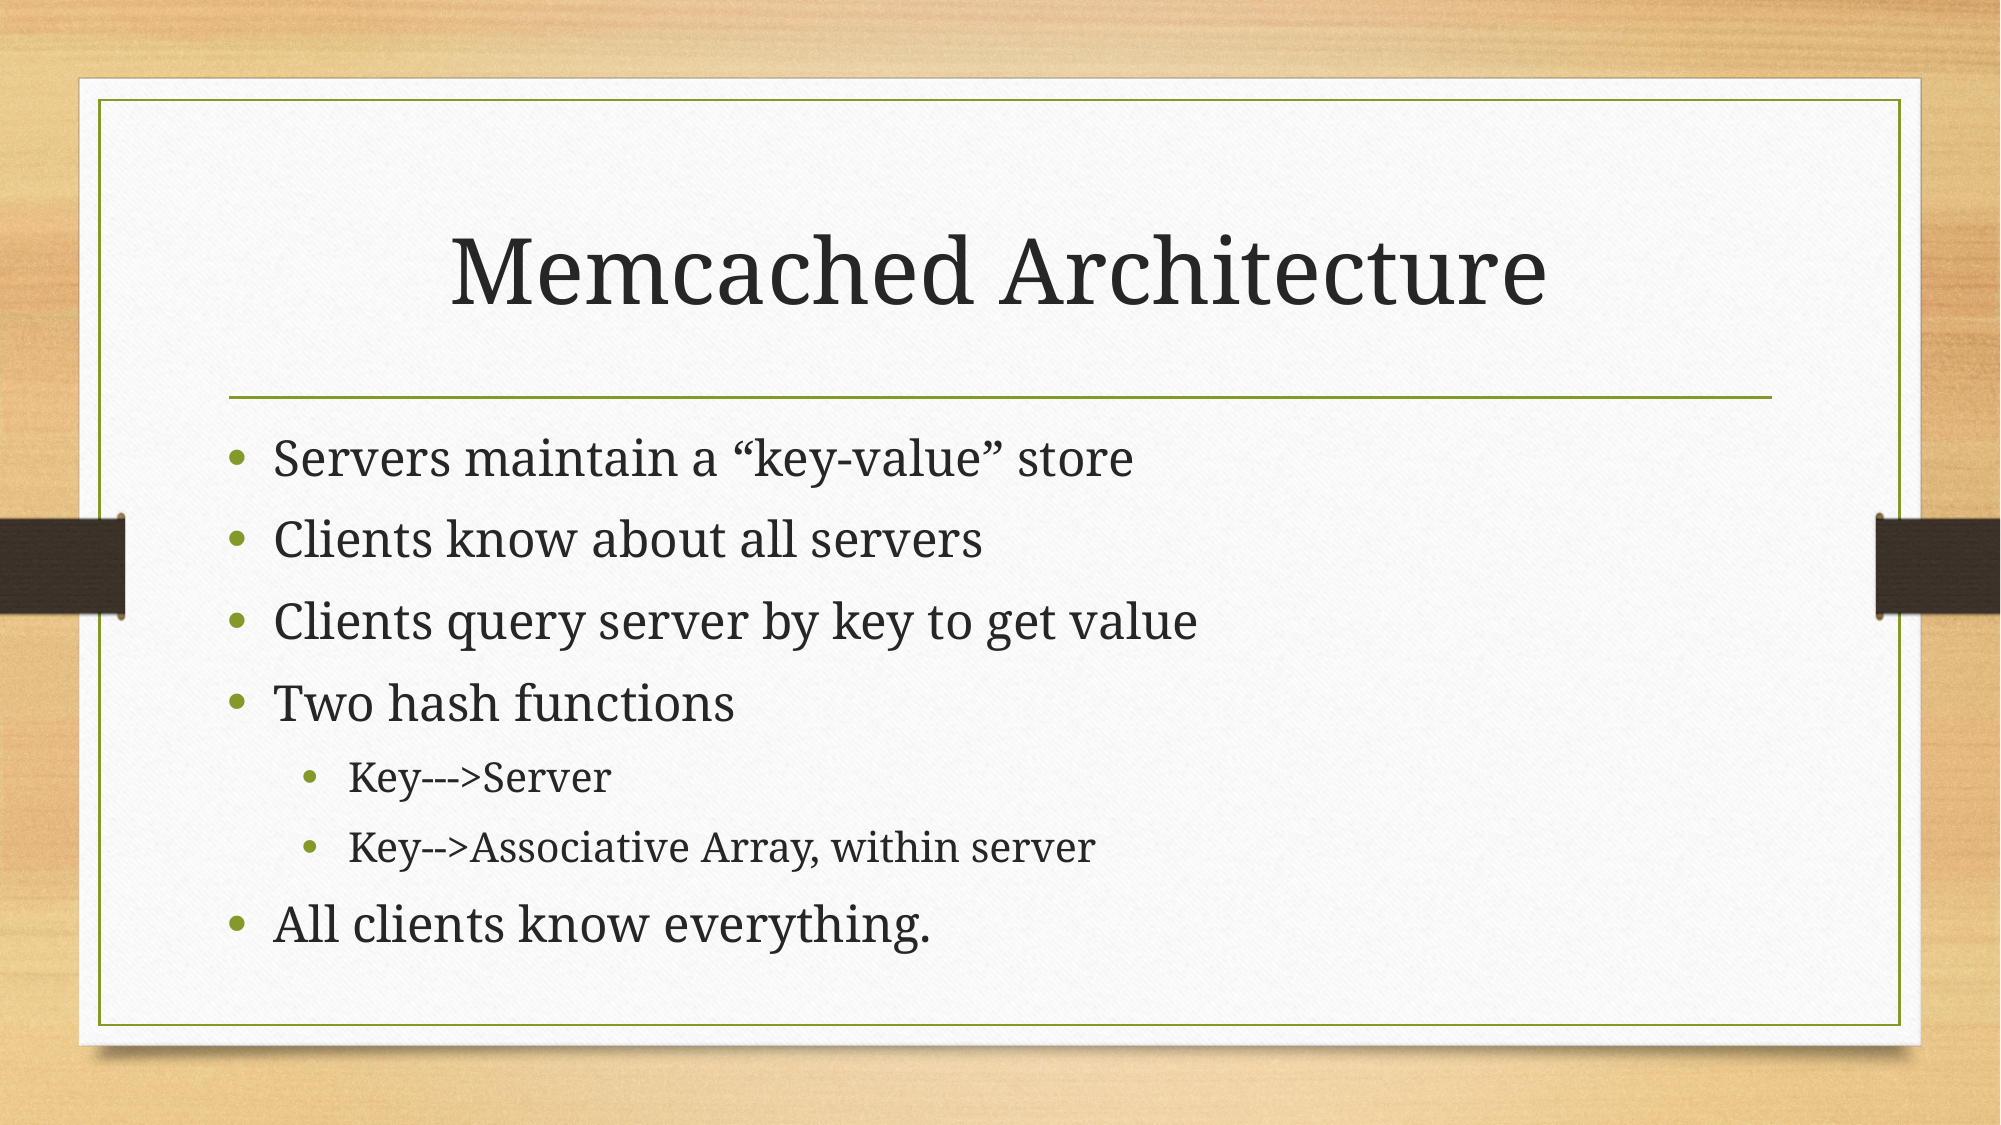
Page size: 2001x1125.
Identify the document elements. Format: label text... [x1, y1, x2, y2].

title Memcached Architecture [212, 161, 1788, 375]
picture [0, 0, 2001, 1125]
list Servers maintain a “key-value” store Clients know about all servers Clients query server by key to get value Two hash functions Key--->Server Key-->Associative Array, within server All clients know everything. [212, 419, 1788, 964]
